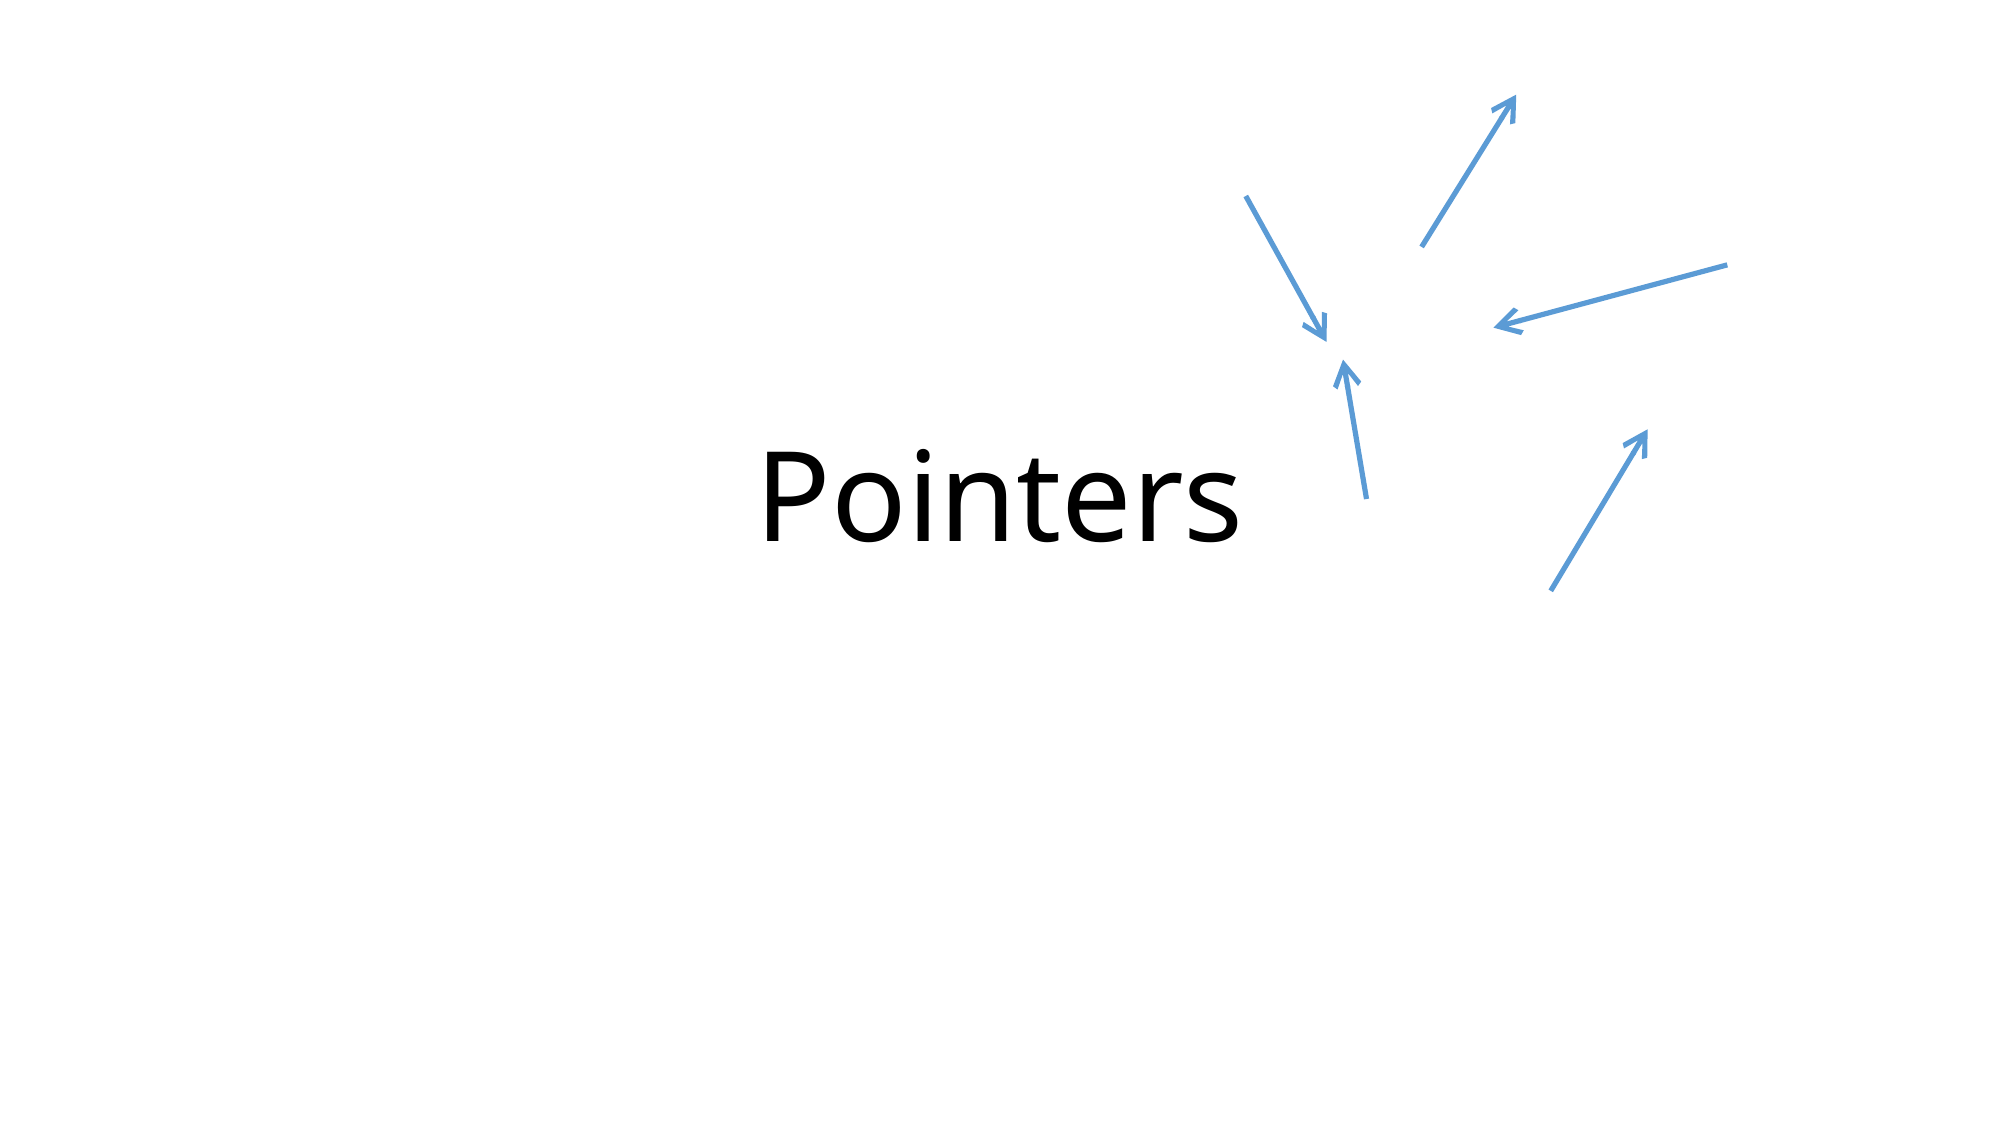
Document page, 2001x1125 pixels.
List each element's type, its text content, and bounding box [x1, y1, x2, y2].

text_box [1493, 264, 1728, 328]
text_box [1550, 429, 1648, 591]
title Pointers [249, 184, 1750, 576]
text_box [1343, 359, 1367, 499]
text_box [1245, 195, 1327, 342]
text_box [1421, 94, 1517, 247]
